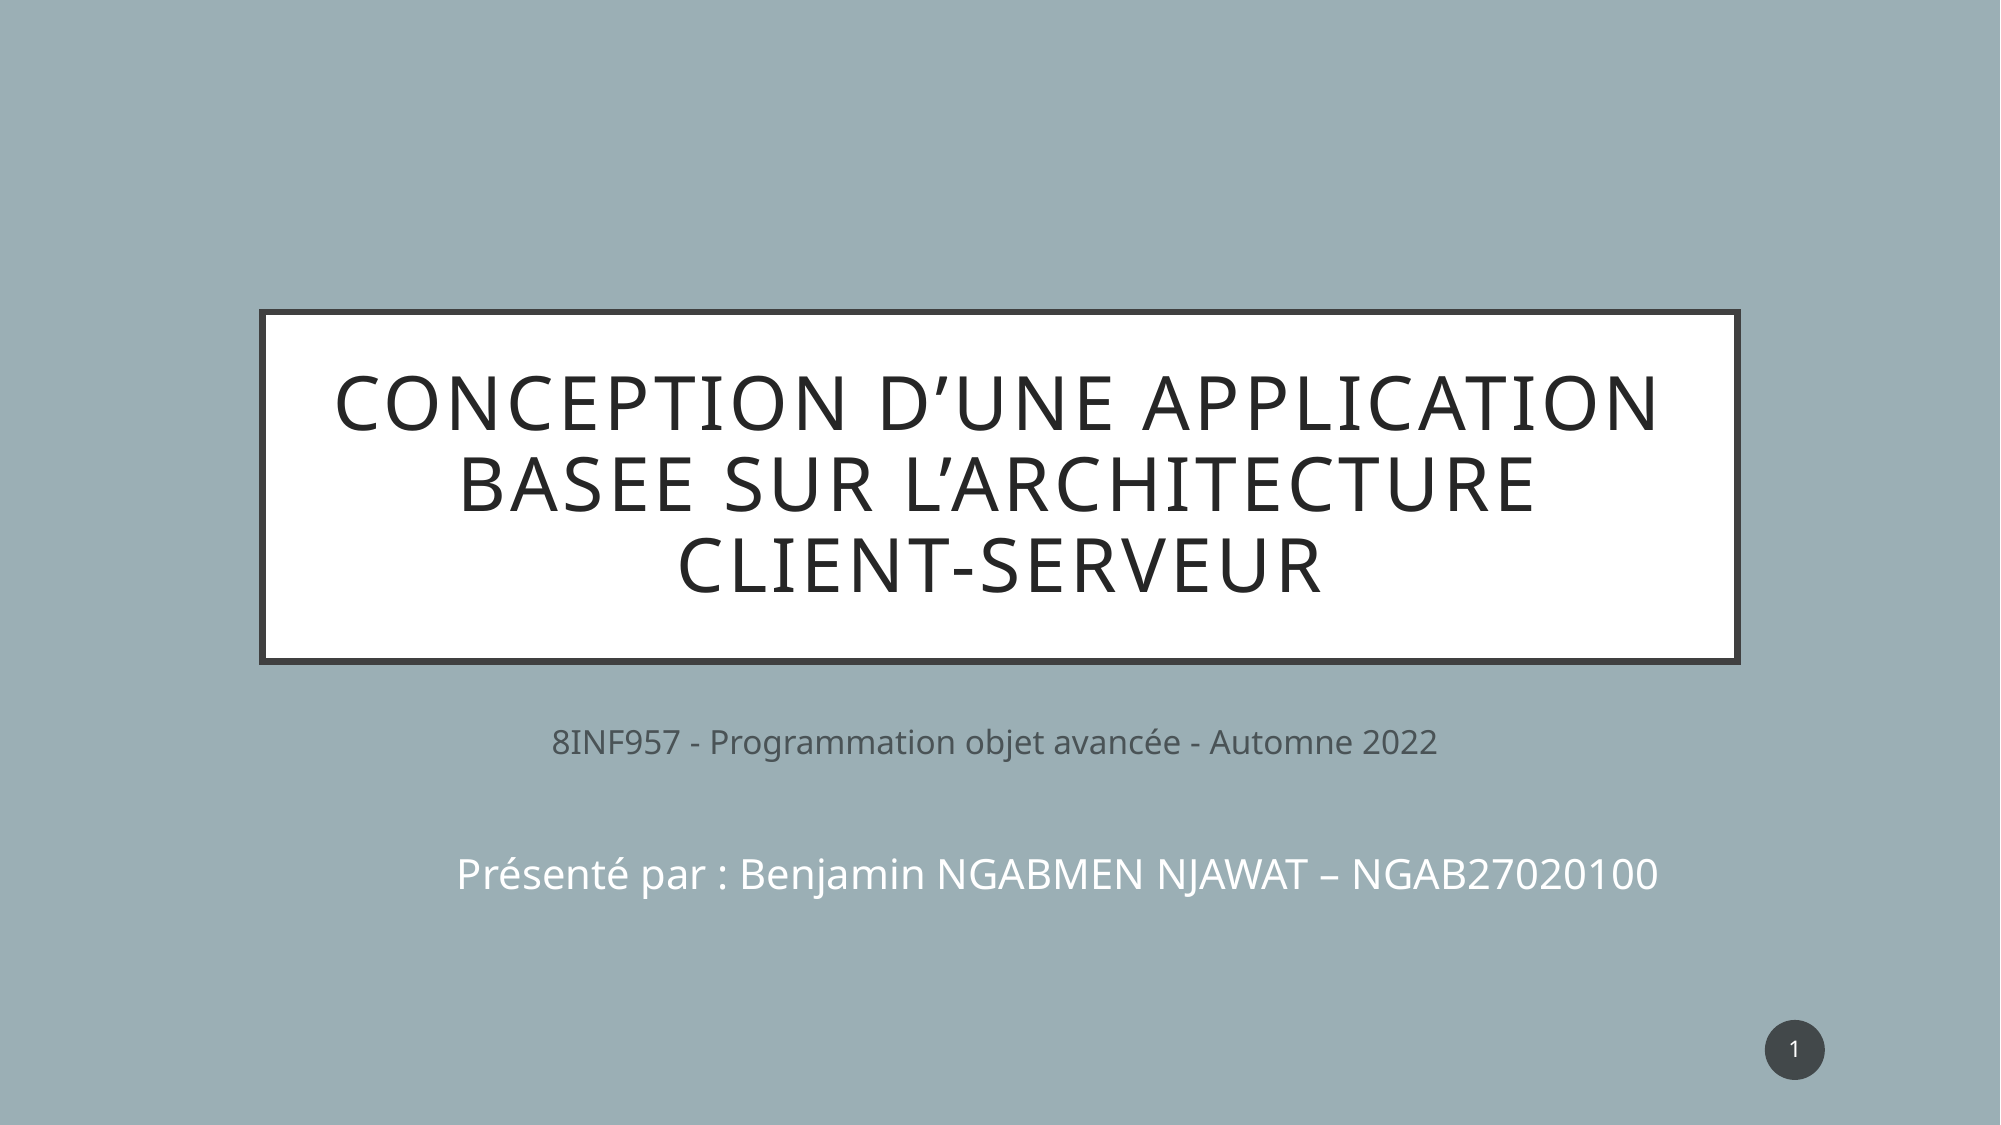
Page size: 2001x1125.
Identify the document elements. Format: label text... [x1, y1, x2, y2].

slide_number 1 [1764, 1019, 1825, 1080]
subtitle 8INF957 - Programmation objet avancée - Automne 2022 [442, 713, 1558, 788]
text_box Présenté par : Benjamin NGABMEN NJAWAT – NGAB27020100 [442, 840, 1701, 905]
title Conception d’une application BASEE SUR L’architecture client-serveur [259, 309, 1741, 665]
